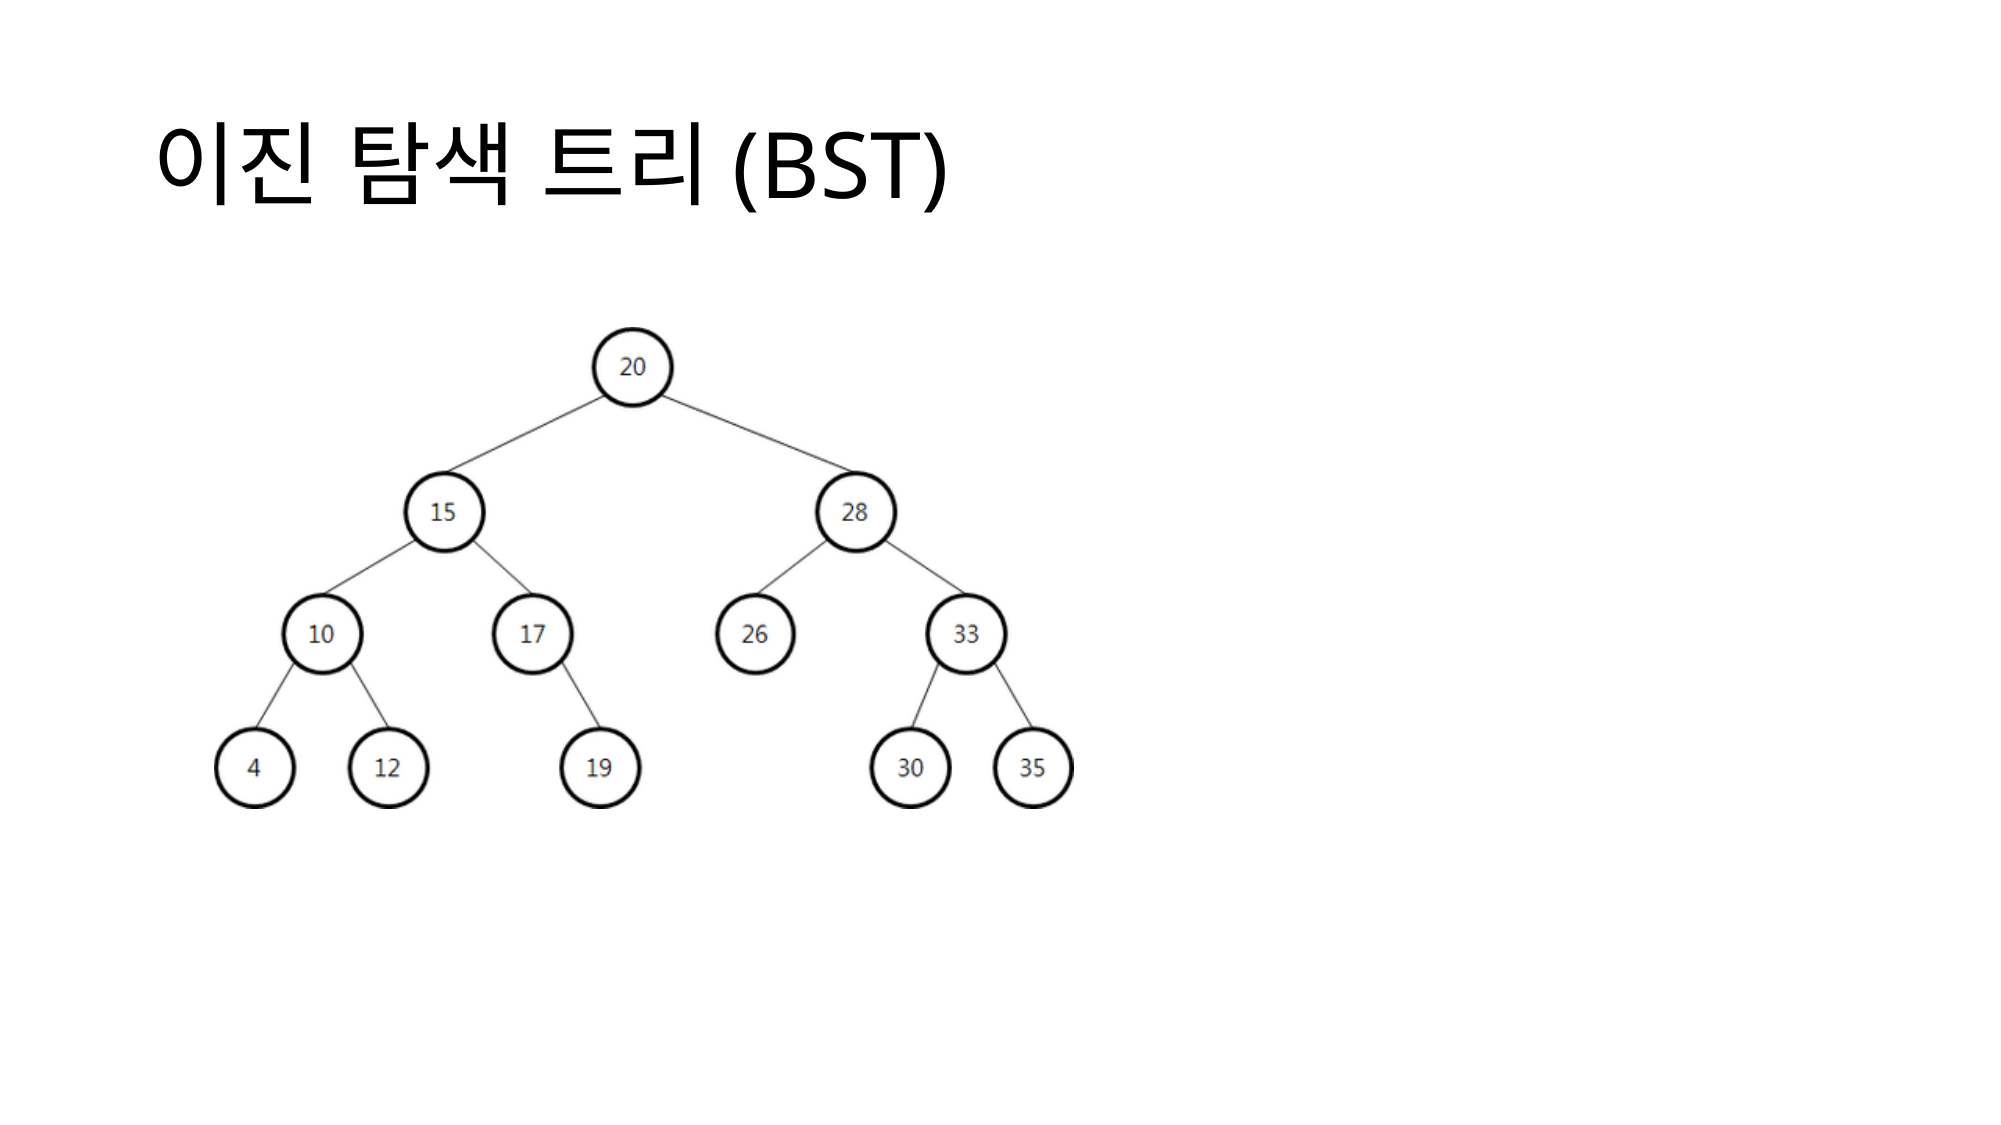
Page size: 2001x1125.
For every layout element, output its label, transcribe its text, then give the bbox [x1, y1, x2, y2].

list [213, 327, 1074, 809]
title 이진 탐색 트리(BST) [137, 59, 1863, 278]
